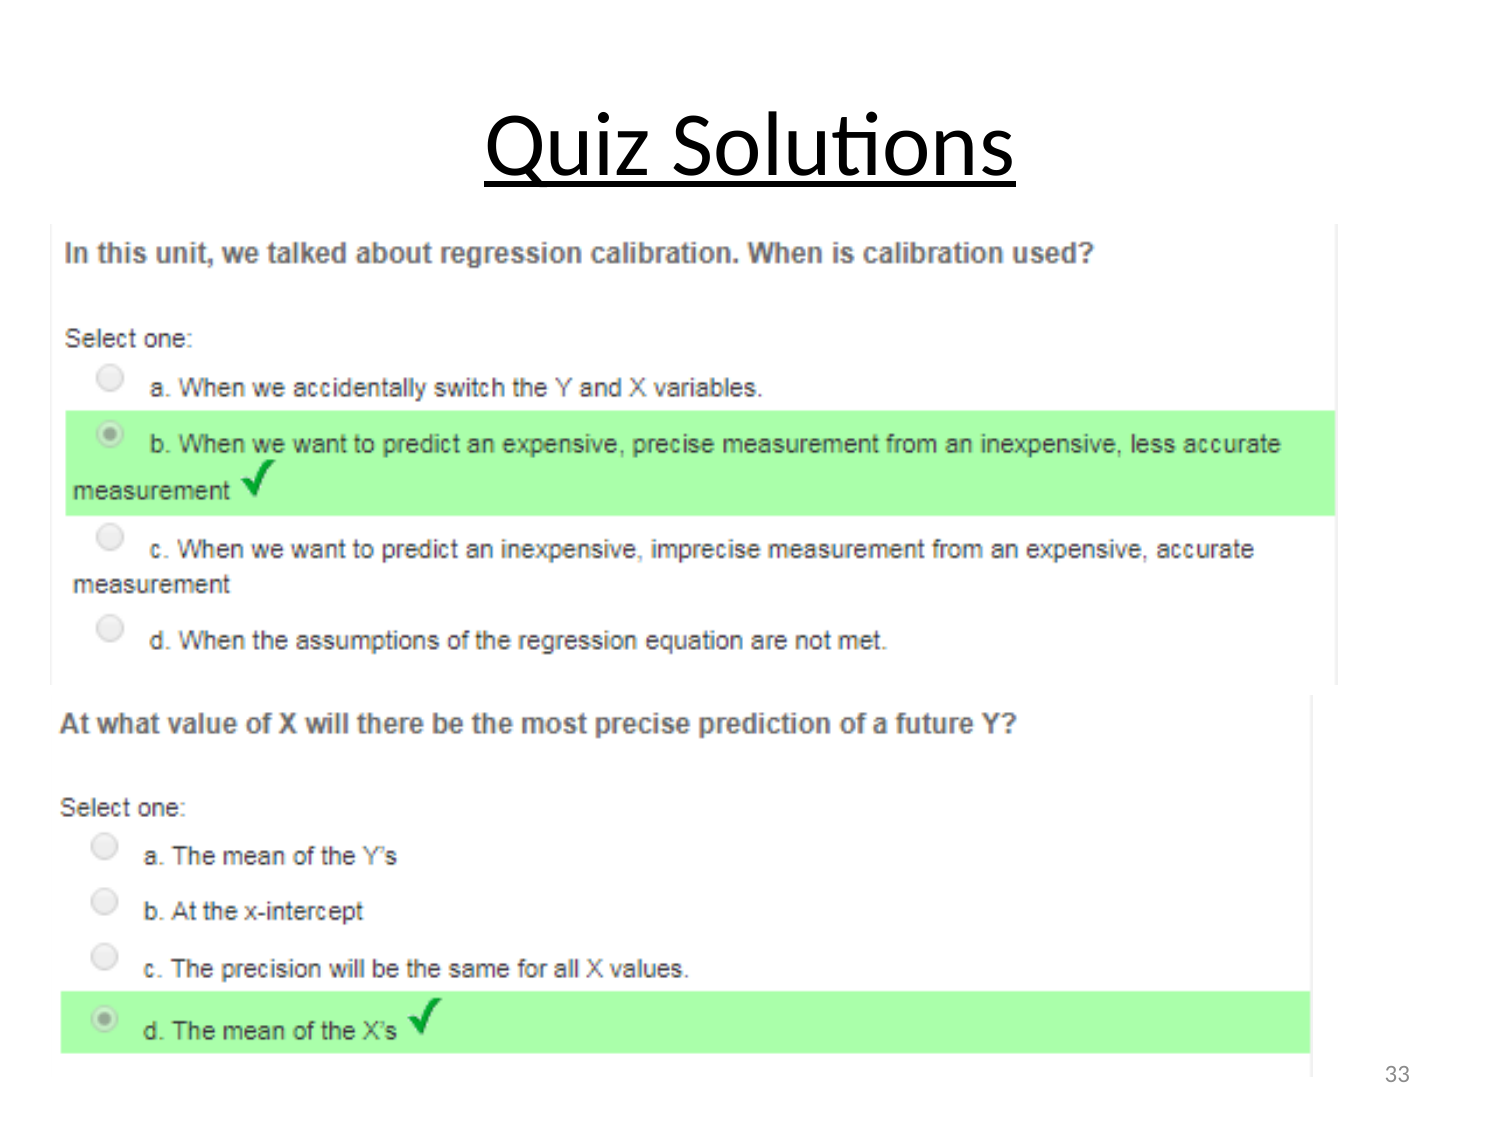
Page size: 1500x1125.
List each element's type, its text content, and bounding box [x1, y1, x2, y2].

slide_number 33 [1074, 1042, 1425, 1103]
title Quiz Solutions [75, 45, 1425, 233]
picture [49, 224, 1338, 685]
picture [49, 695, 1313, 1077]
